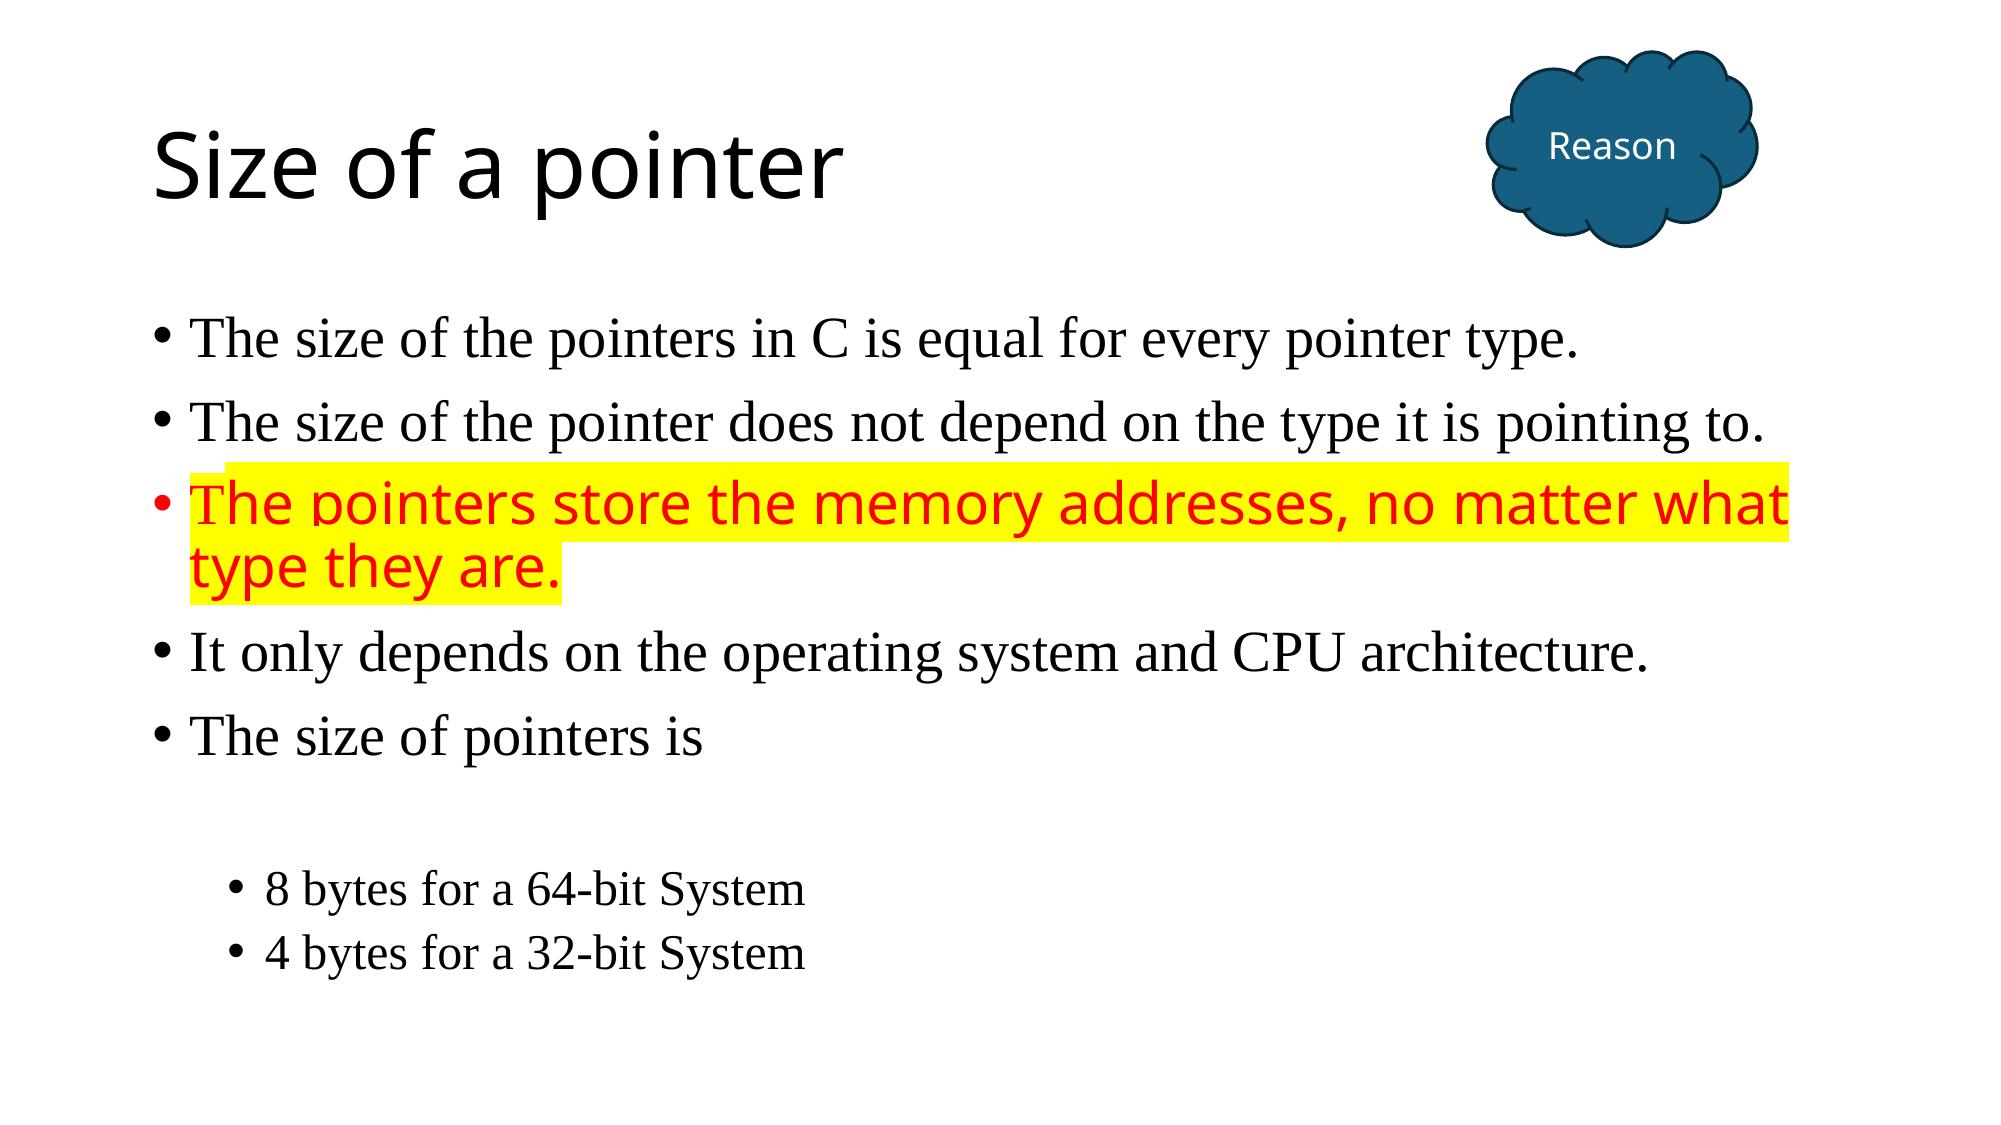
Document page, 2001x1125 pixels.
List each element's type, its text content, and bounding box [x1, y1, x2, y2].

title Size of a pointer [137, 59, 1863, 278]
list The size of the pointers in C is equal for every pointer type. The size of the pointer does not depend on the type it is pointing to. The pointers store the memory addresses, no matter what type they are. It only depends on the operating system and CPU architecture. The size of pointers is 8 bytes for a 64-bit System 4 bytes for a 32-bit System [137, 299, 1863, 1014]
text_box Reason [1485, 50, 1759, 249]
